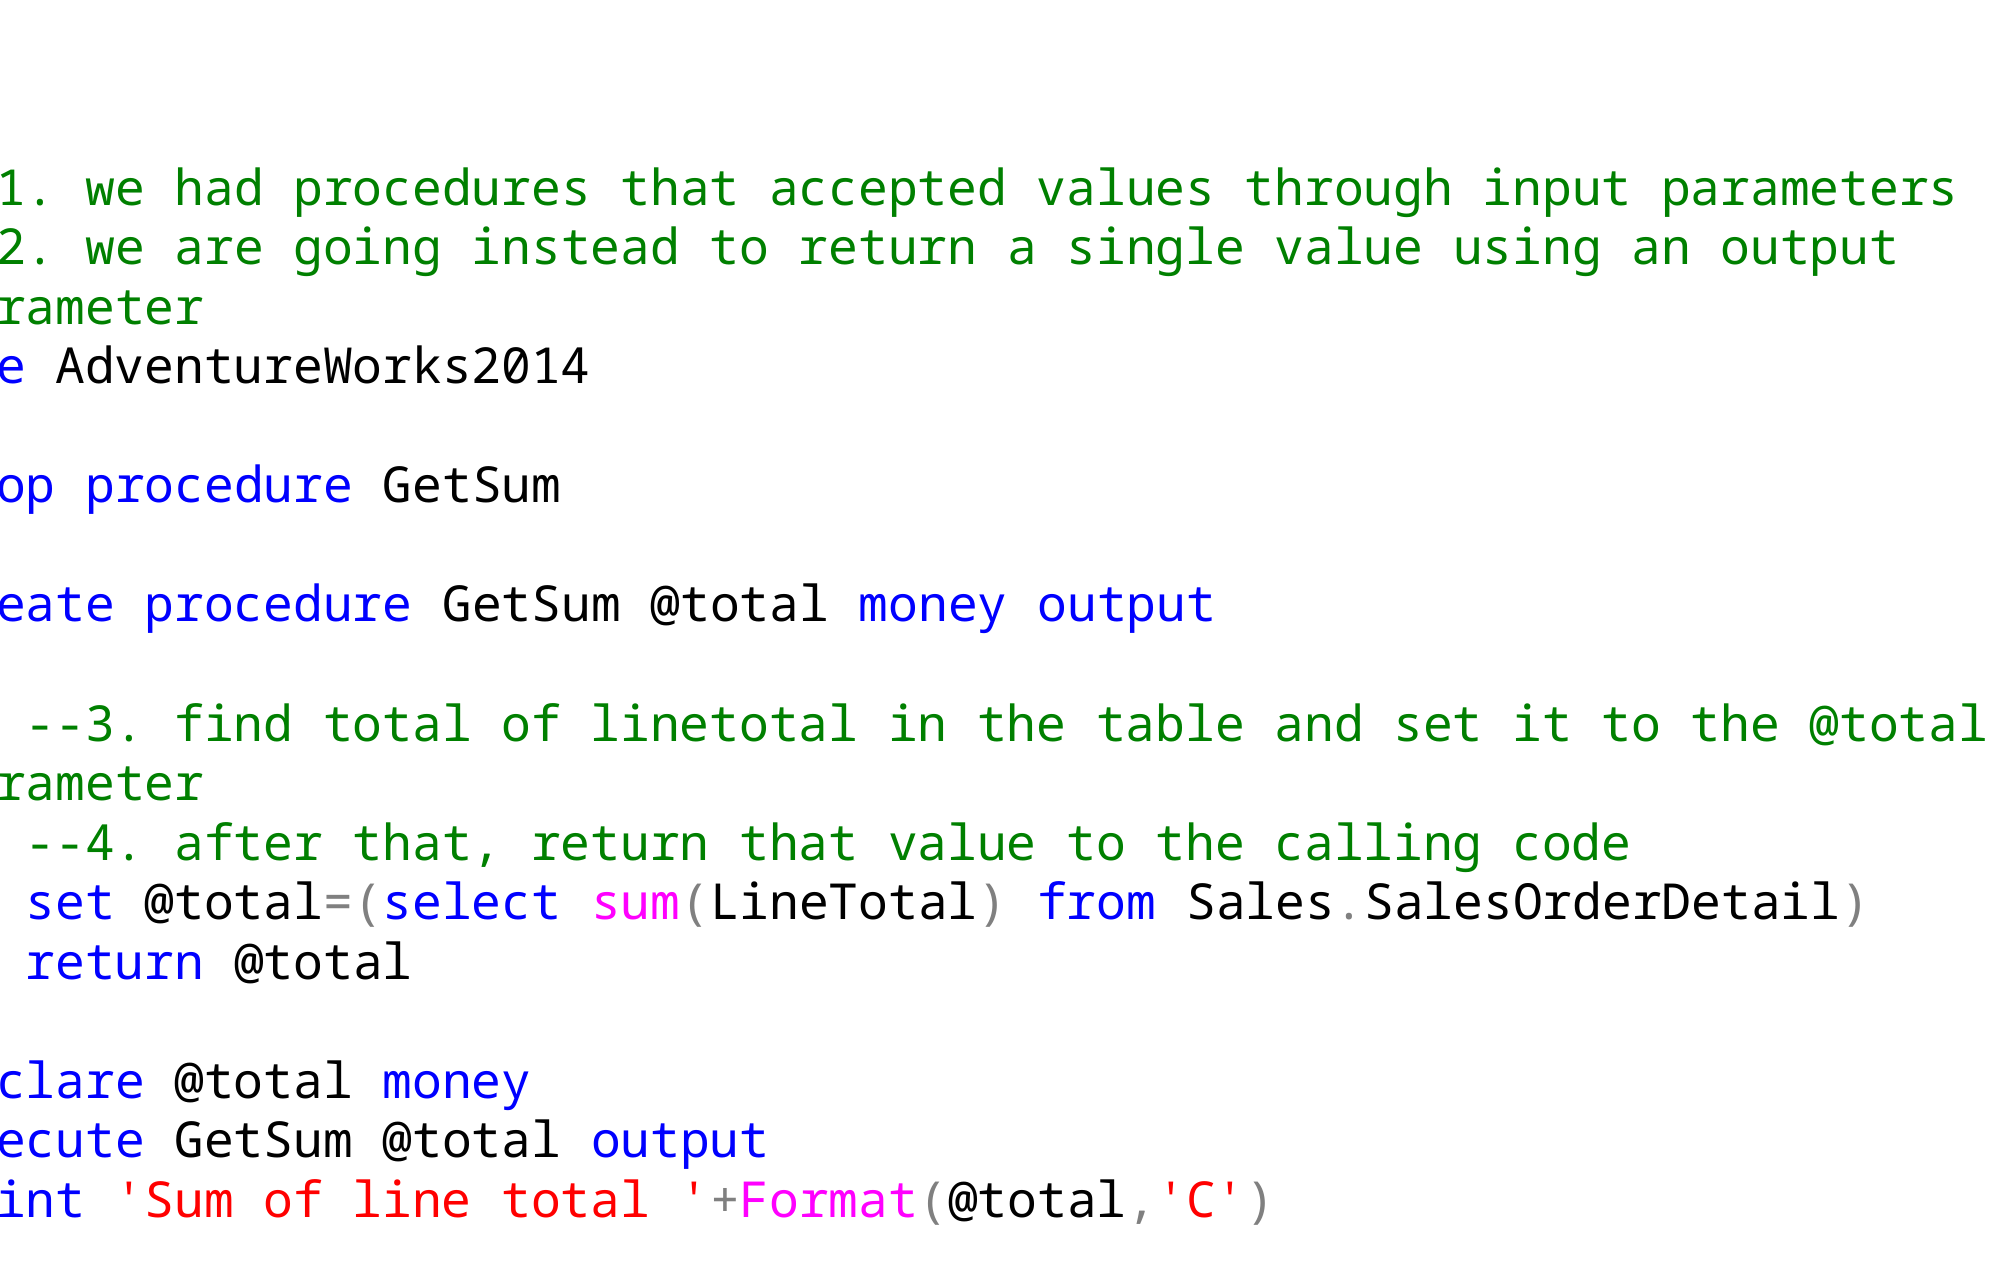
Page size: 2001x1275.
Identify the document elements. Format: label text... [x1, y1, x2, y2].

text_box --1. we had procedures that accepted values through input parameters --2. we are going instead to return a single value using an output parameter use AdventureWorks2014 go drop procedure GetSum go create procedure GetSum @total money output as --3. find total of linetotal in the table and set it to the @total parameter --4. after that, return that value to the calling code set @total=(select sum(LineTotal) from Sales.SalesOrderDetail) return @total go declare @total money execute GetSum @total output Print 'Sum of line total '+Format(@total,'C') [0, 148, 2000, 1235]
